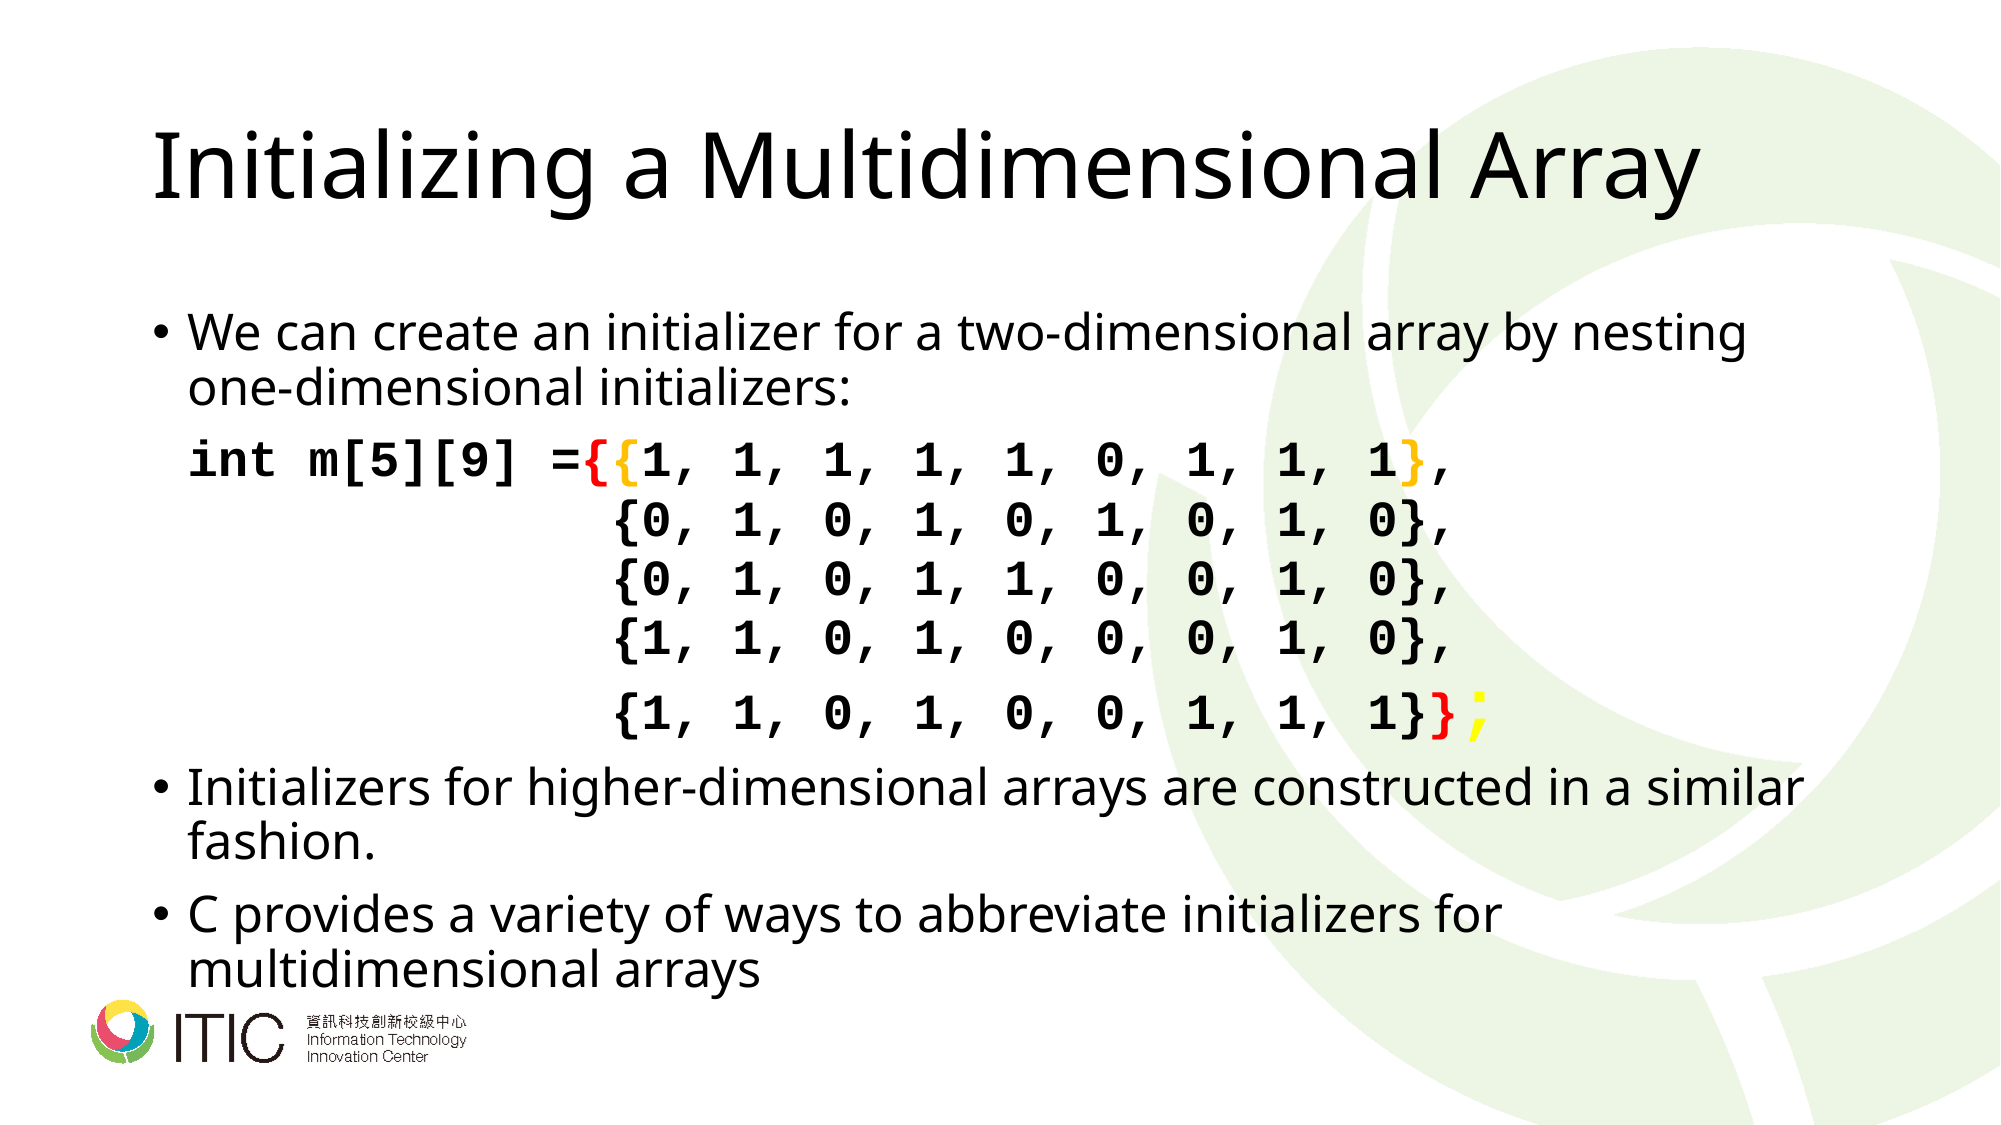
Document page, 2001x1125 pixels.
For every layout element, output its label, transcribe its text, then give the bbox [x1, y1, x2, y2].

picture [0, 0, 2001, 1125]
title Initializing a Multidimensional Array [137, 59, 1863, 278]
list We can create an initializer for a two-dimensional array by nesting one-dimensional initializers: int m[5][9] ={{1, 1, 1, 1, 1, 0, 1, 1, 1}, {0, 1, 0, 1, 0, 1, 0, 1, 0}, {0, 1, 0, 1, 1, 0, 0, 1, 0}, {1, 1, 0, 1, 0, 0, 0, 1, 0}, {1, 1, 0, 1, 0, 0, 1, 1, 1}}; Initializers for higher-dimensional arrays are constructed in a similar fashion. C provides a variety of ways to abbreviate initializers for multidimensional arrays [137, 299, 1863, 1014]
